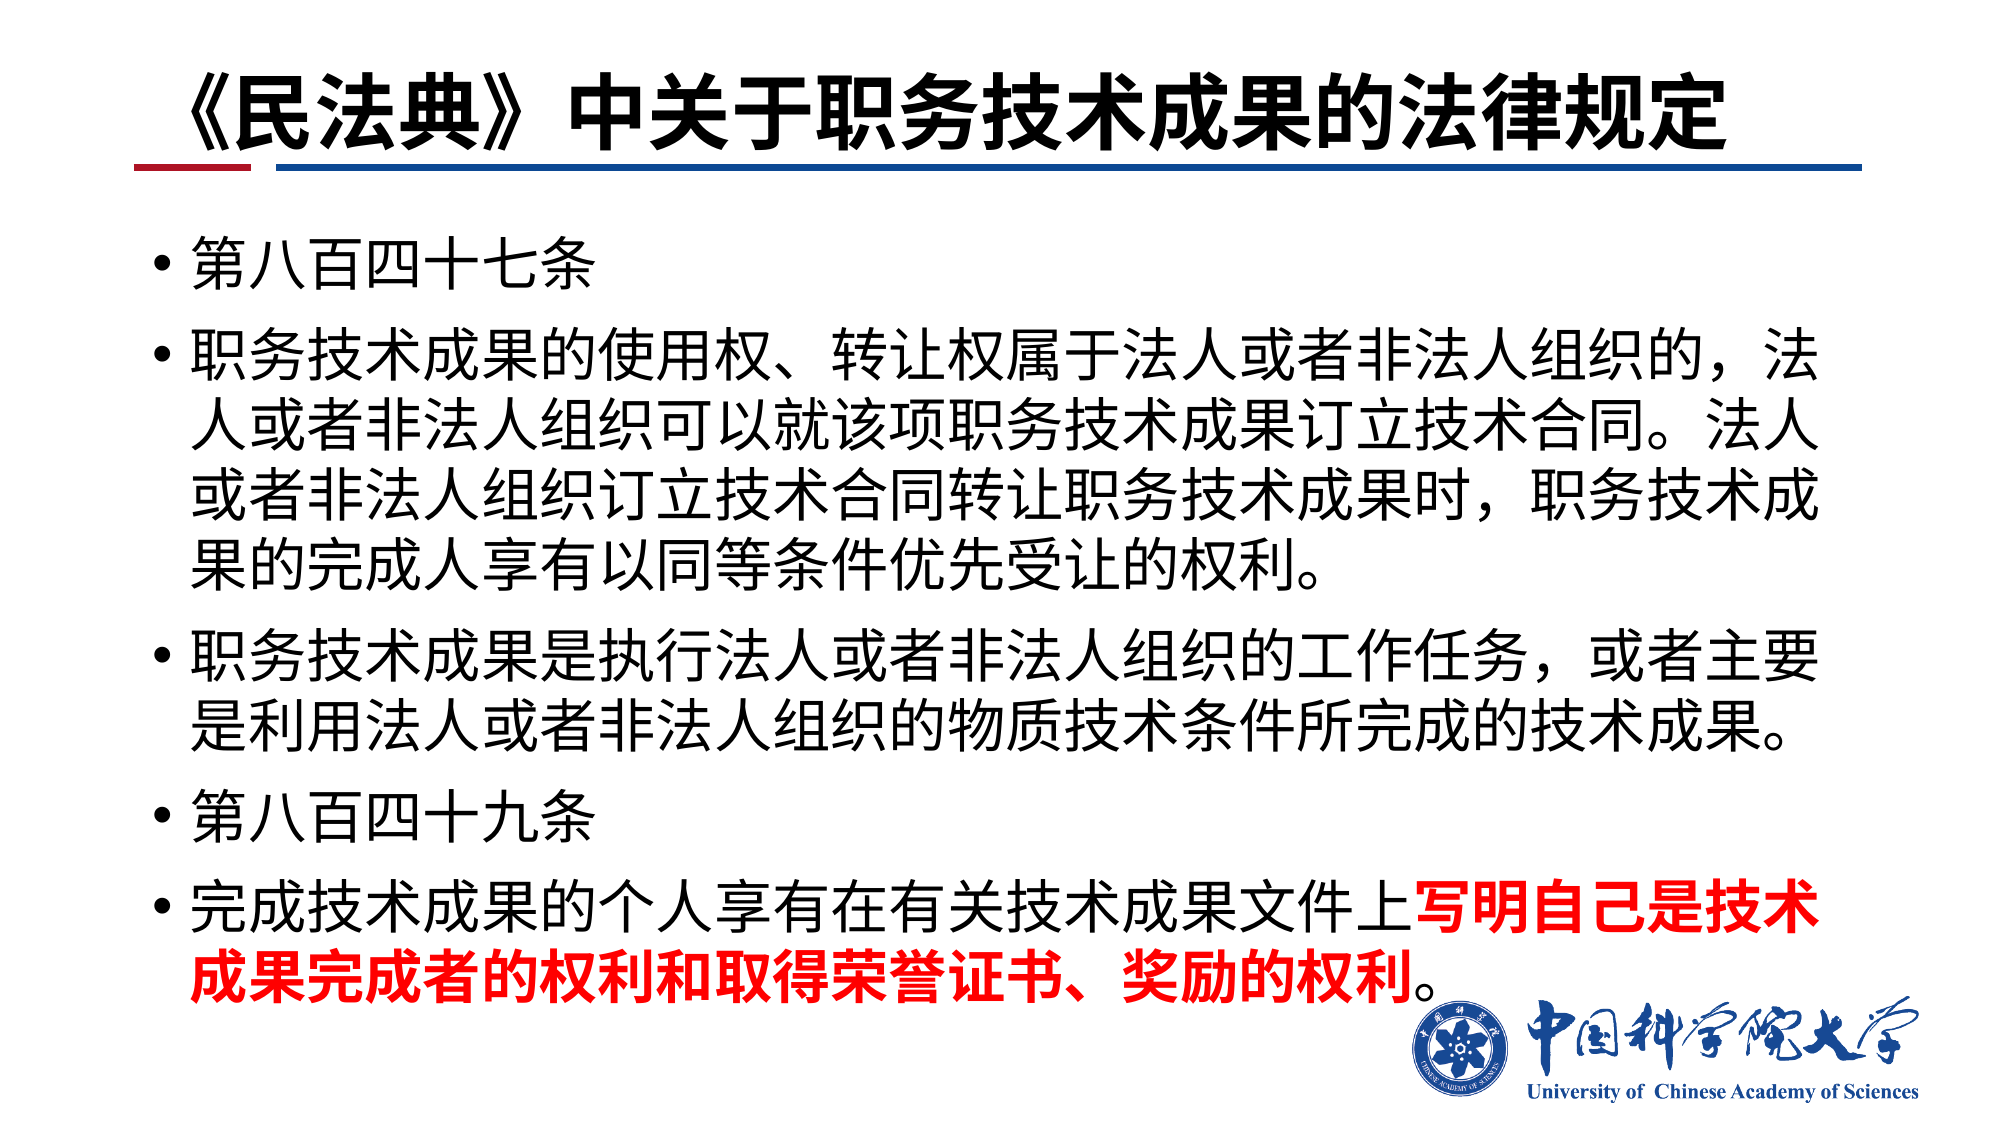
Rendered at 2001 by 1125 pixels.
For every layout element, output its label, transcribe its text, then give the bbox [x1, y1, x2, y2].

title 《民法典》中关于职务技术成果的法律规定 [133, 0, 1863, 168]
list 第八百四十七条 职务技术成果的使用权、转让权属于法人或者非法人组织的，法人或者非法人组织可以就该项职务技术成果订立技术合同。法人或者非法人组织订立技术合同转让职务技术成果时，职务技术成果的完成人享有以同等条件优先受让的权利。 职务技术成果是执行法人或者非法人组织的工作任务，或者主要是利用法人或者非法人组织的物质技术条件所完成的技术成果。 第八百四十九条 完成技术成果的个人享有在有关技术成果文件上写明自己是技术成果完成者的权利和取得荣誉证书、奖励的权利。 [137, 219, 1863, 1051]
picture [1412, 996, 1919, 1103]
